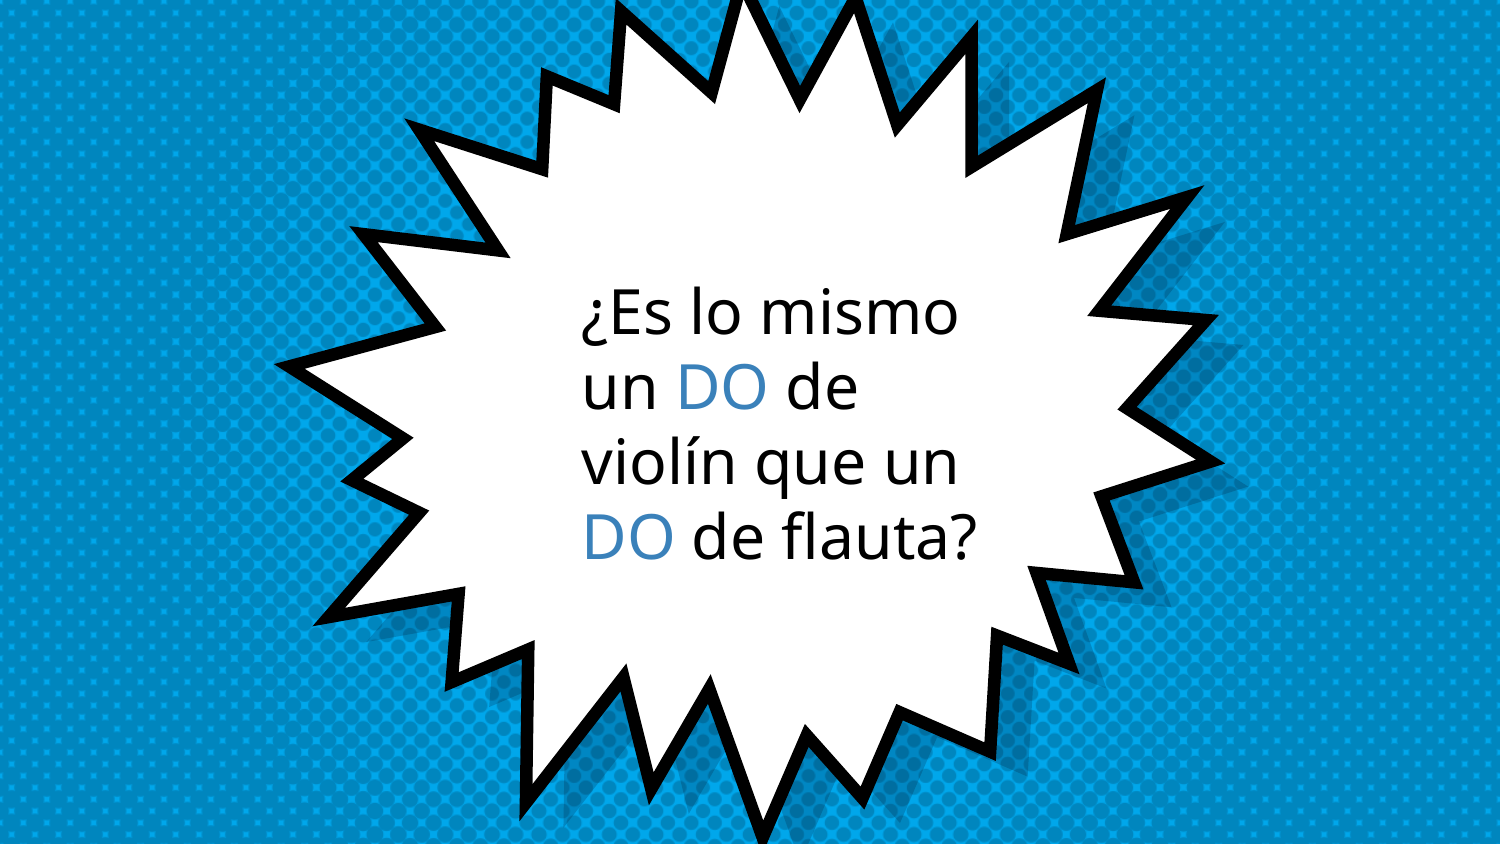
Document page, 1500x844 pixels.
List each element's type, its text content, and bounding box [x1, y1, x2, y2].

list ¿Es lo mismo un DO de violín que un DO de flauta? [566, 311, 995, 533]
